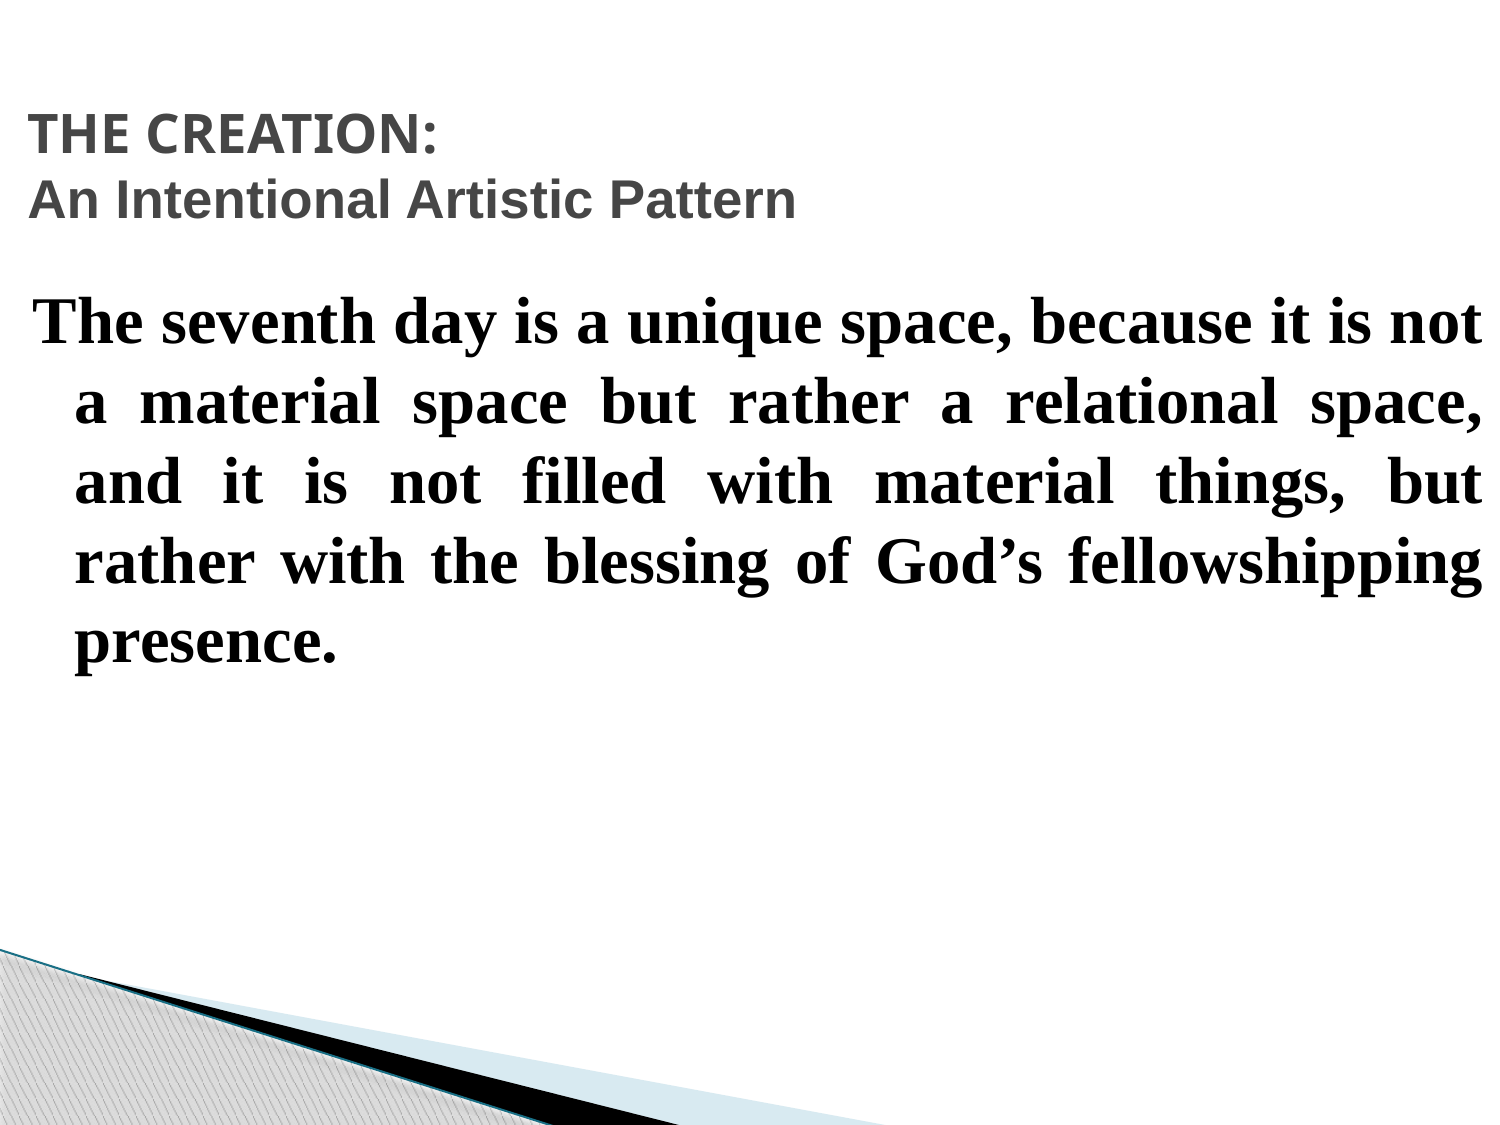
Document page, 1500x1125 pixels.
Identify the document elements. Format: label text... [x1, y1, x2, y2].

list The seventh day is a unique space, because it is not a material space but rather a relational space, and it is not filled with material things, but rather with the blessing of God’s fellowshipping presence. [0, 112, 1500, 1125]
title THE CREATION: An Intentional Artistic Pattern [12, 24, 1425, 238]
